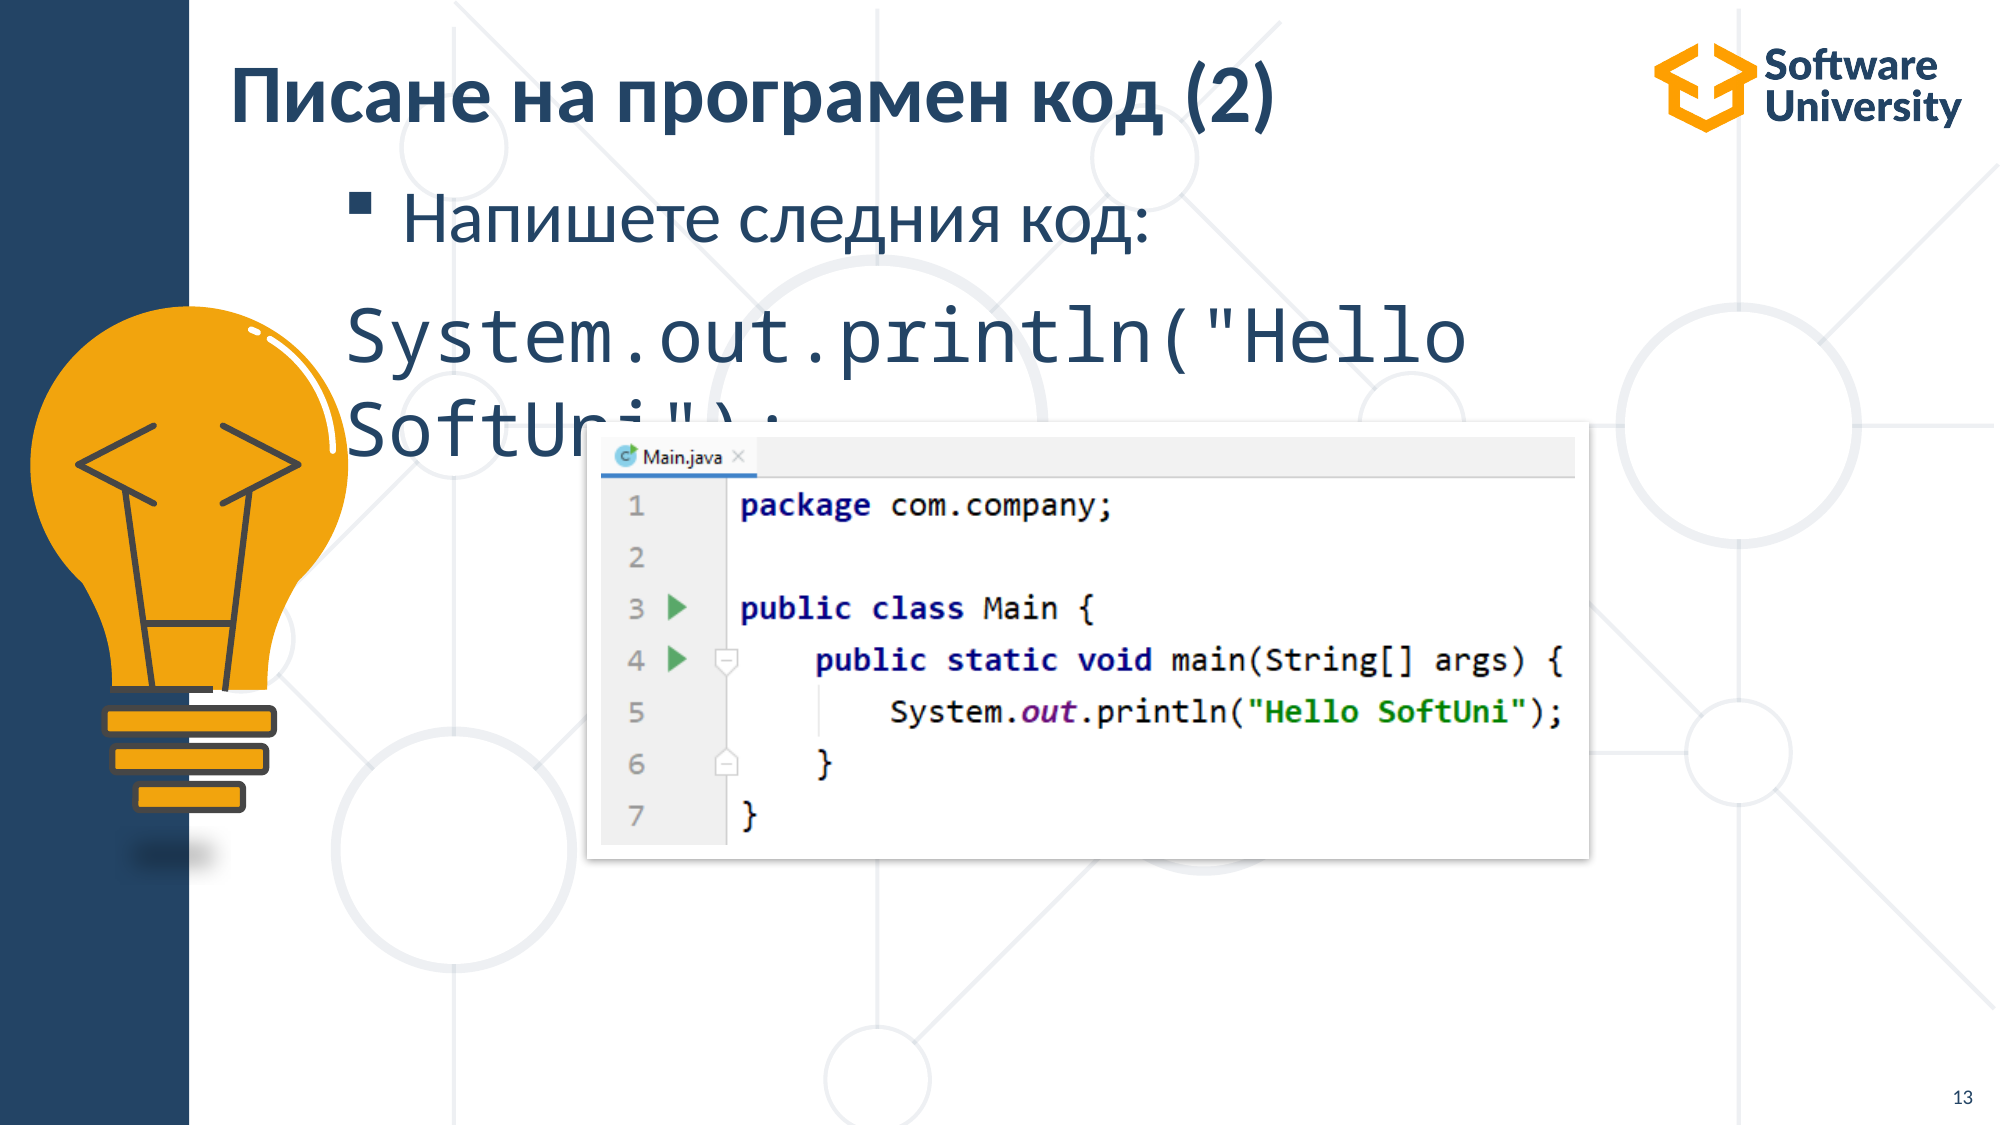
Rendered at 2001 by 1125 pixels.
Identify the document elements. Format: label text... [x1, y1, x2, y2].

picture [1641, 31, 1973, 145]
text_box 13 [1927, 1067, 1989, 1117]
picture [601, 436, 1575, 845]
list Напишете следния код: System.out.println("Hello SoftUni"); [325, 157, 1928, 1068]
title Писане на програмен код (2) [212, 16, 1628, 162]
